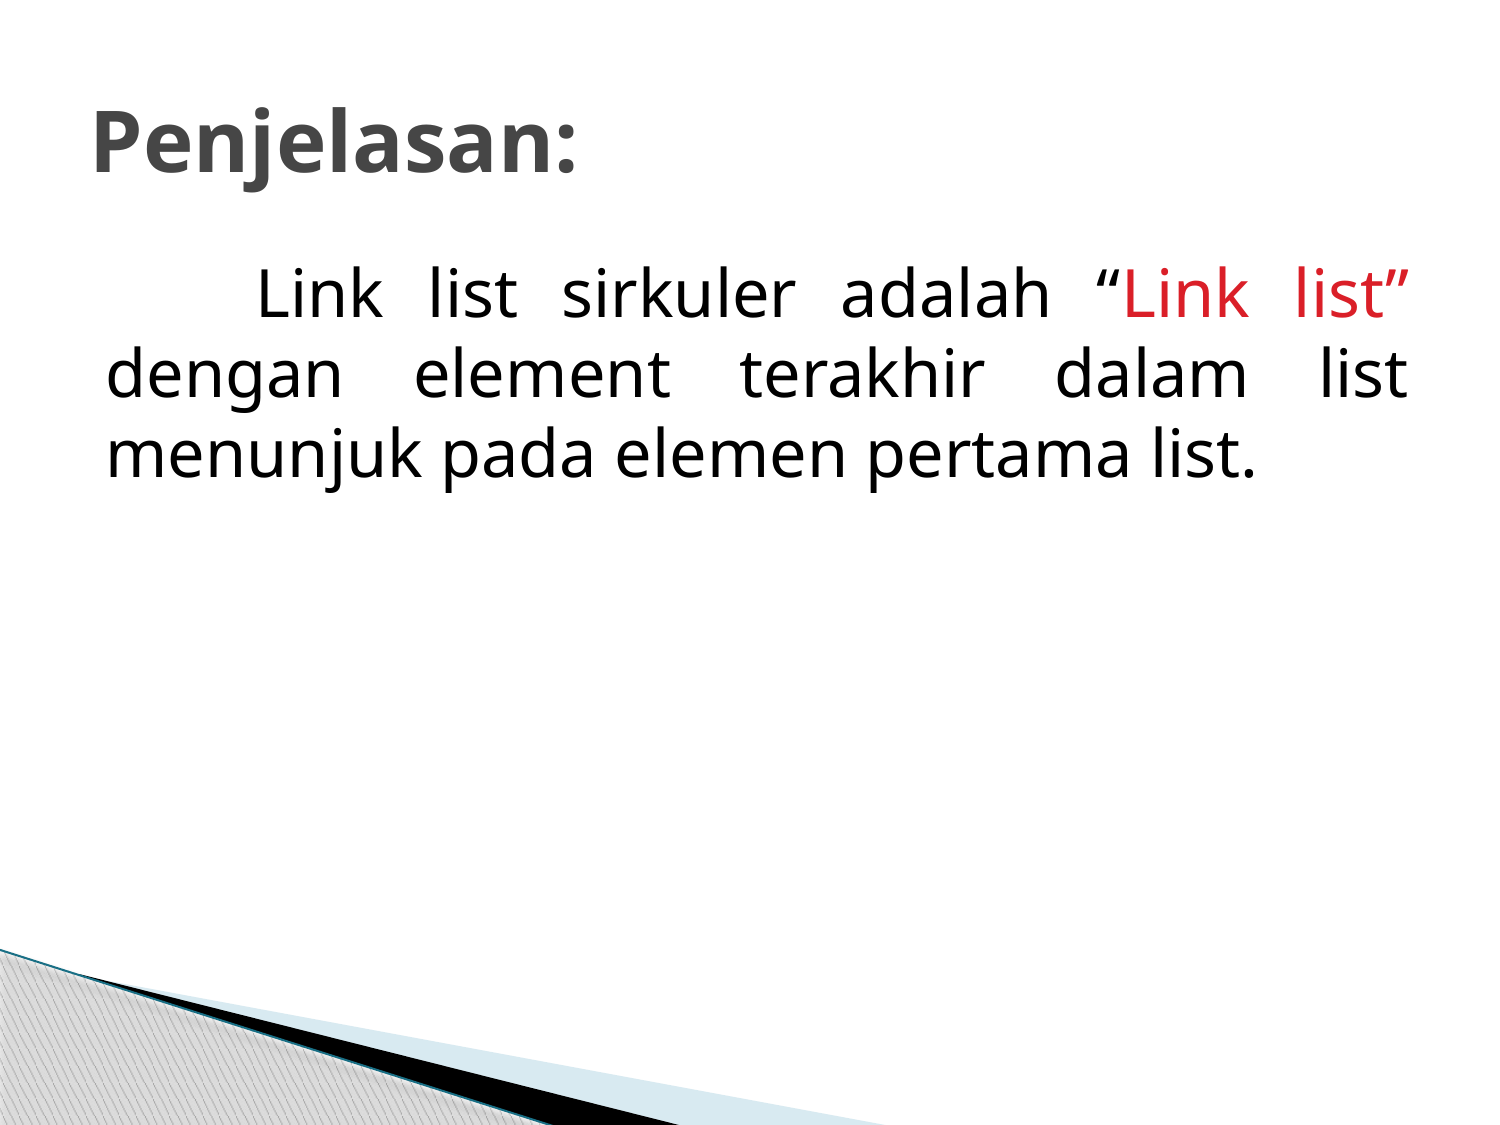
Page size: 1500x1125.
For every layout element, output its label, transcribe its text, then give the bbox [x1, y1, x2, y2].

list Link list sirkuler adalah “Link list” dengan element terakhir dalam list menunjuk pada elemen pertama list. [75, 243, 1425, 986]
title Penjelasan: [75, 45, 1425, 233]
